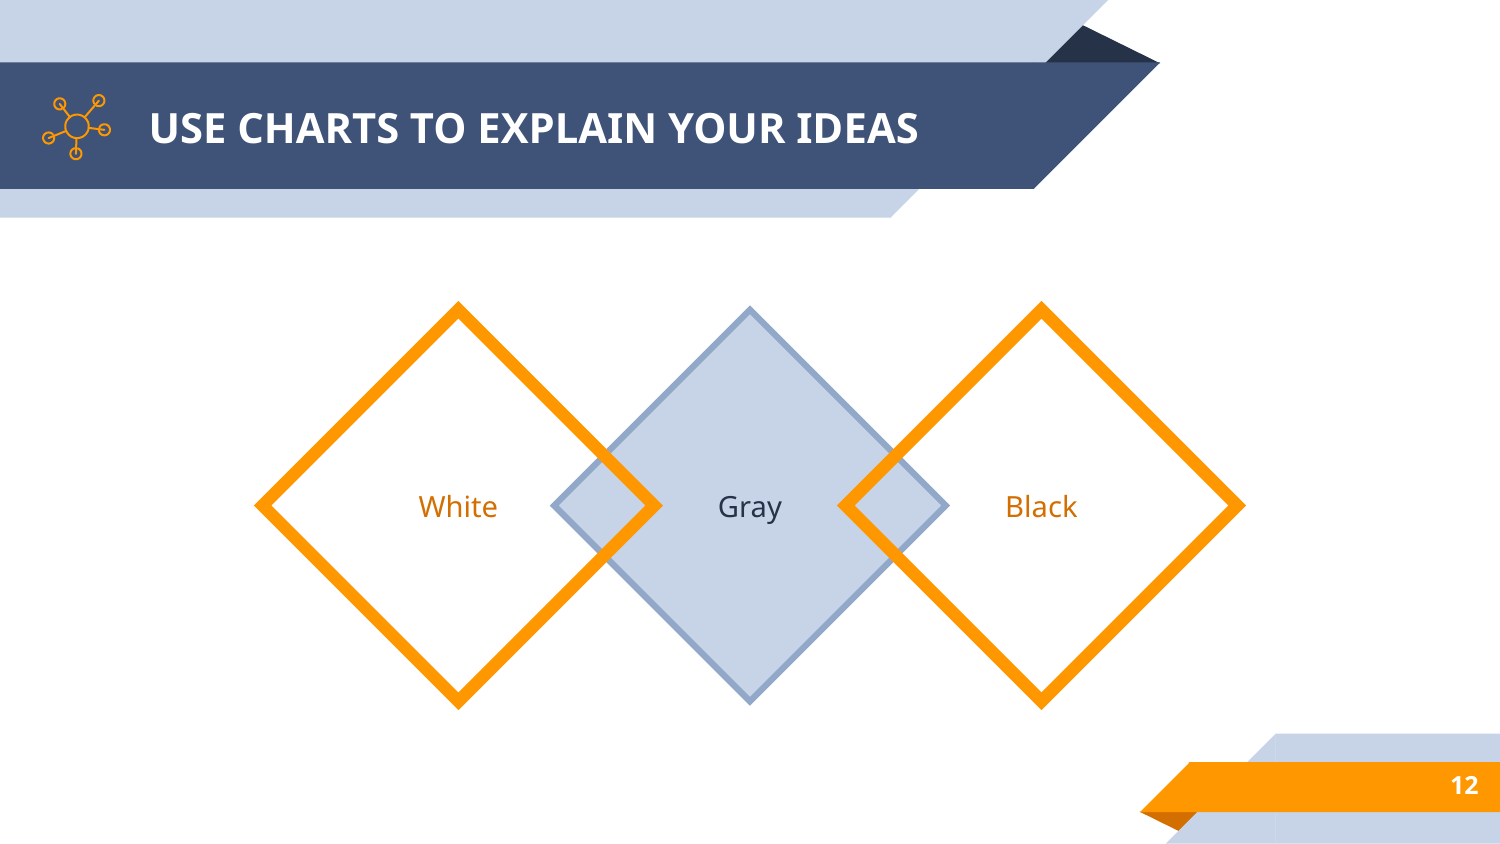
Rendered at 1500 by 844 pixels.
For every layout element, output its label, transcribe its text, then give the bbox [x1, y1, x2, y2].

text_box White [262, 309, 655, 702]
text_box Gray [604, 309, 896, 702]
slide_number ‹#› [1249, 760, 1494, 813]
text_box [42, 94, 111, 160]
text_box Black [845, 309, 1238, 702]
title USE CHARTS TO EXPLAIN YOUR IDEAS [133, 64, 997, 190]
